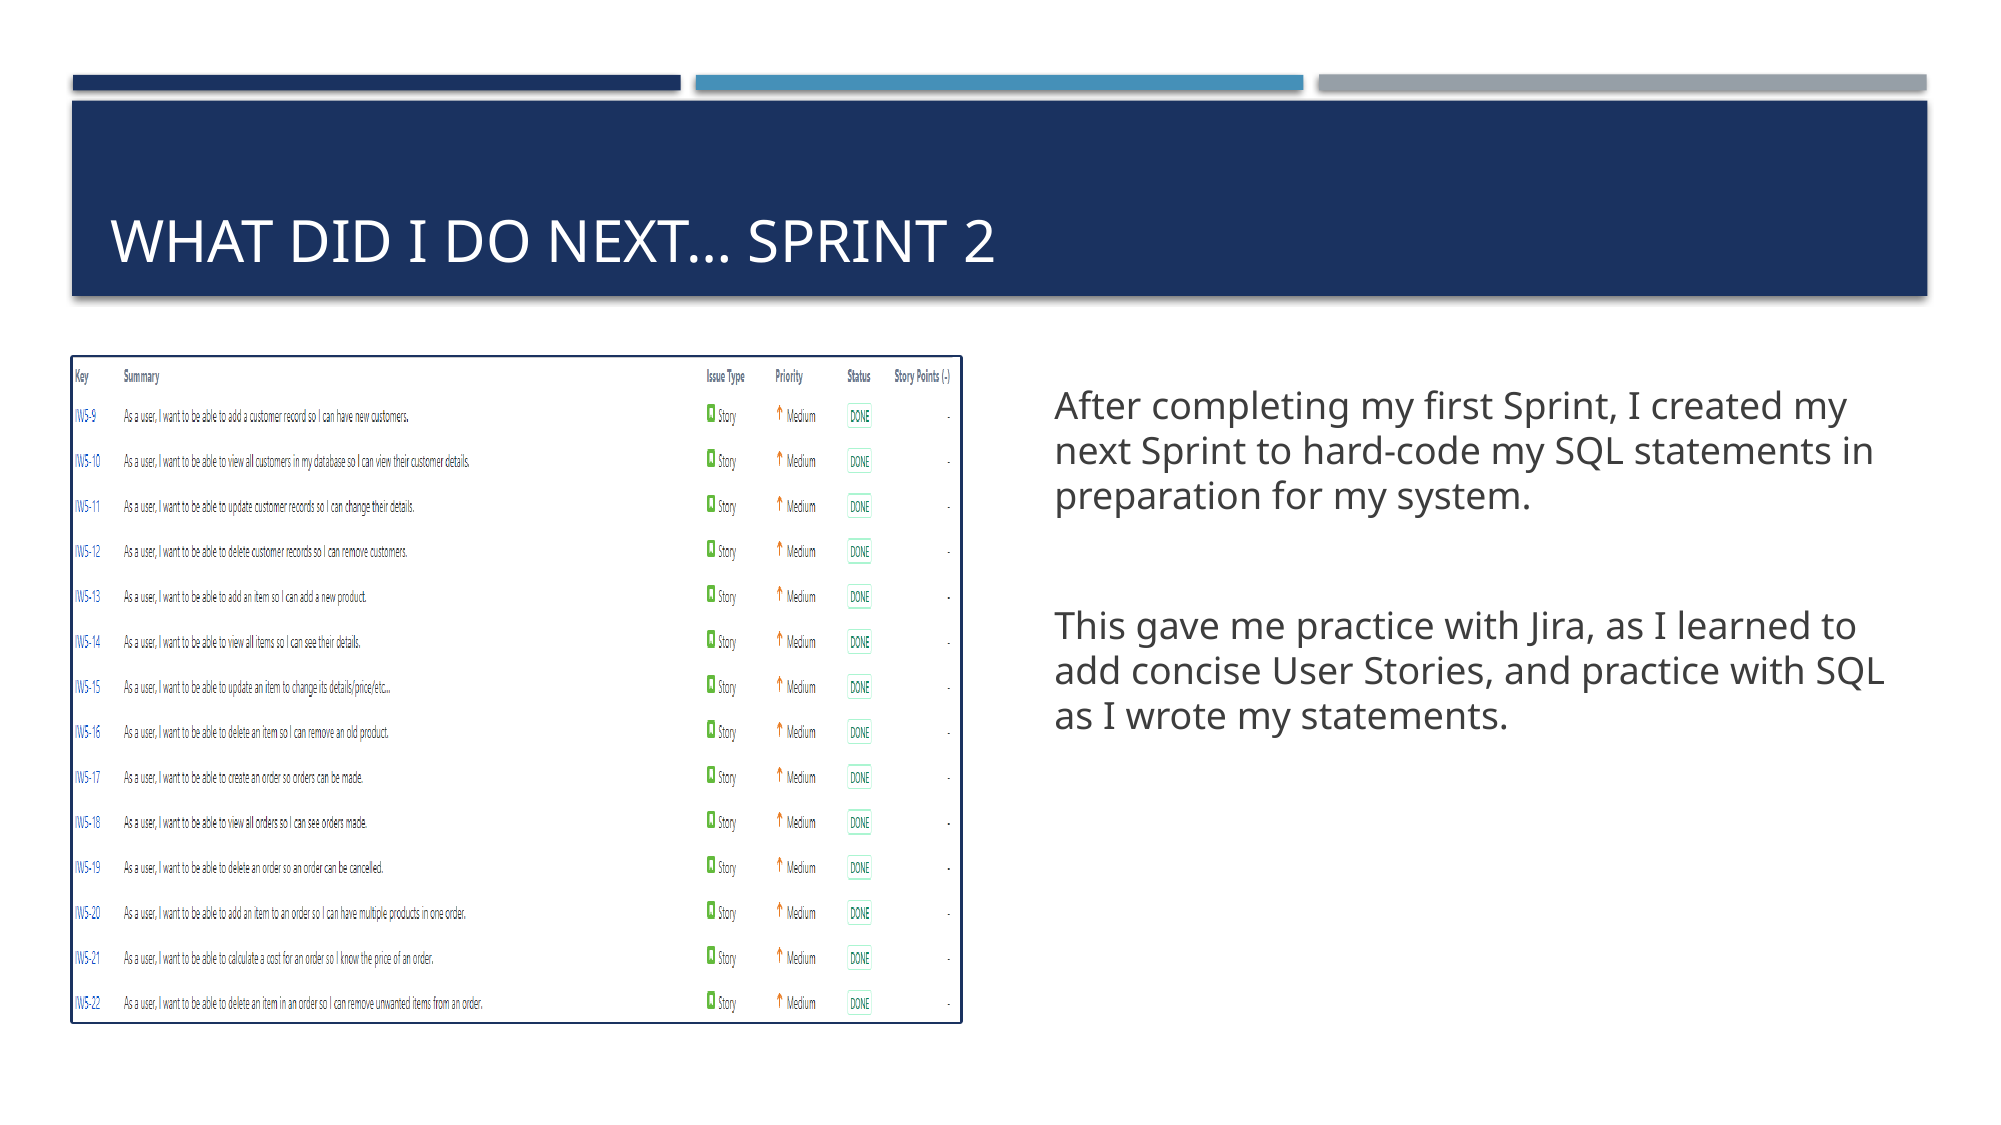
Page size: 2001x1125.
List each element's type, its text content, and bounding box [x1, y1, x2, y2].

picture [72, 357, 961, 1022]
title What did I do next… sprint 2 [95, 115, 1905, 282]
list After completing my first Sprint, I created my next Sprint to hard-code my SQL statements in preparation for my system. This gave me practice with Jira, as I learned to add concise User Stories, and practice with SQL as I wrote my statements. [1039, 357, 1905, 1022]
